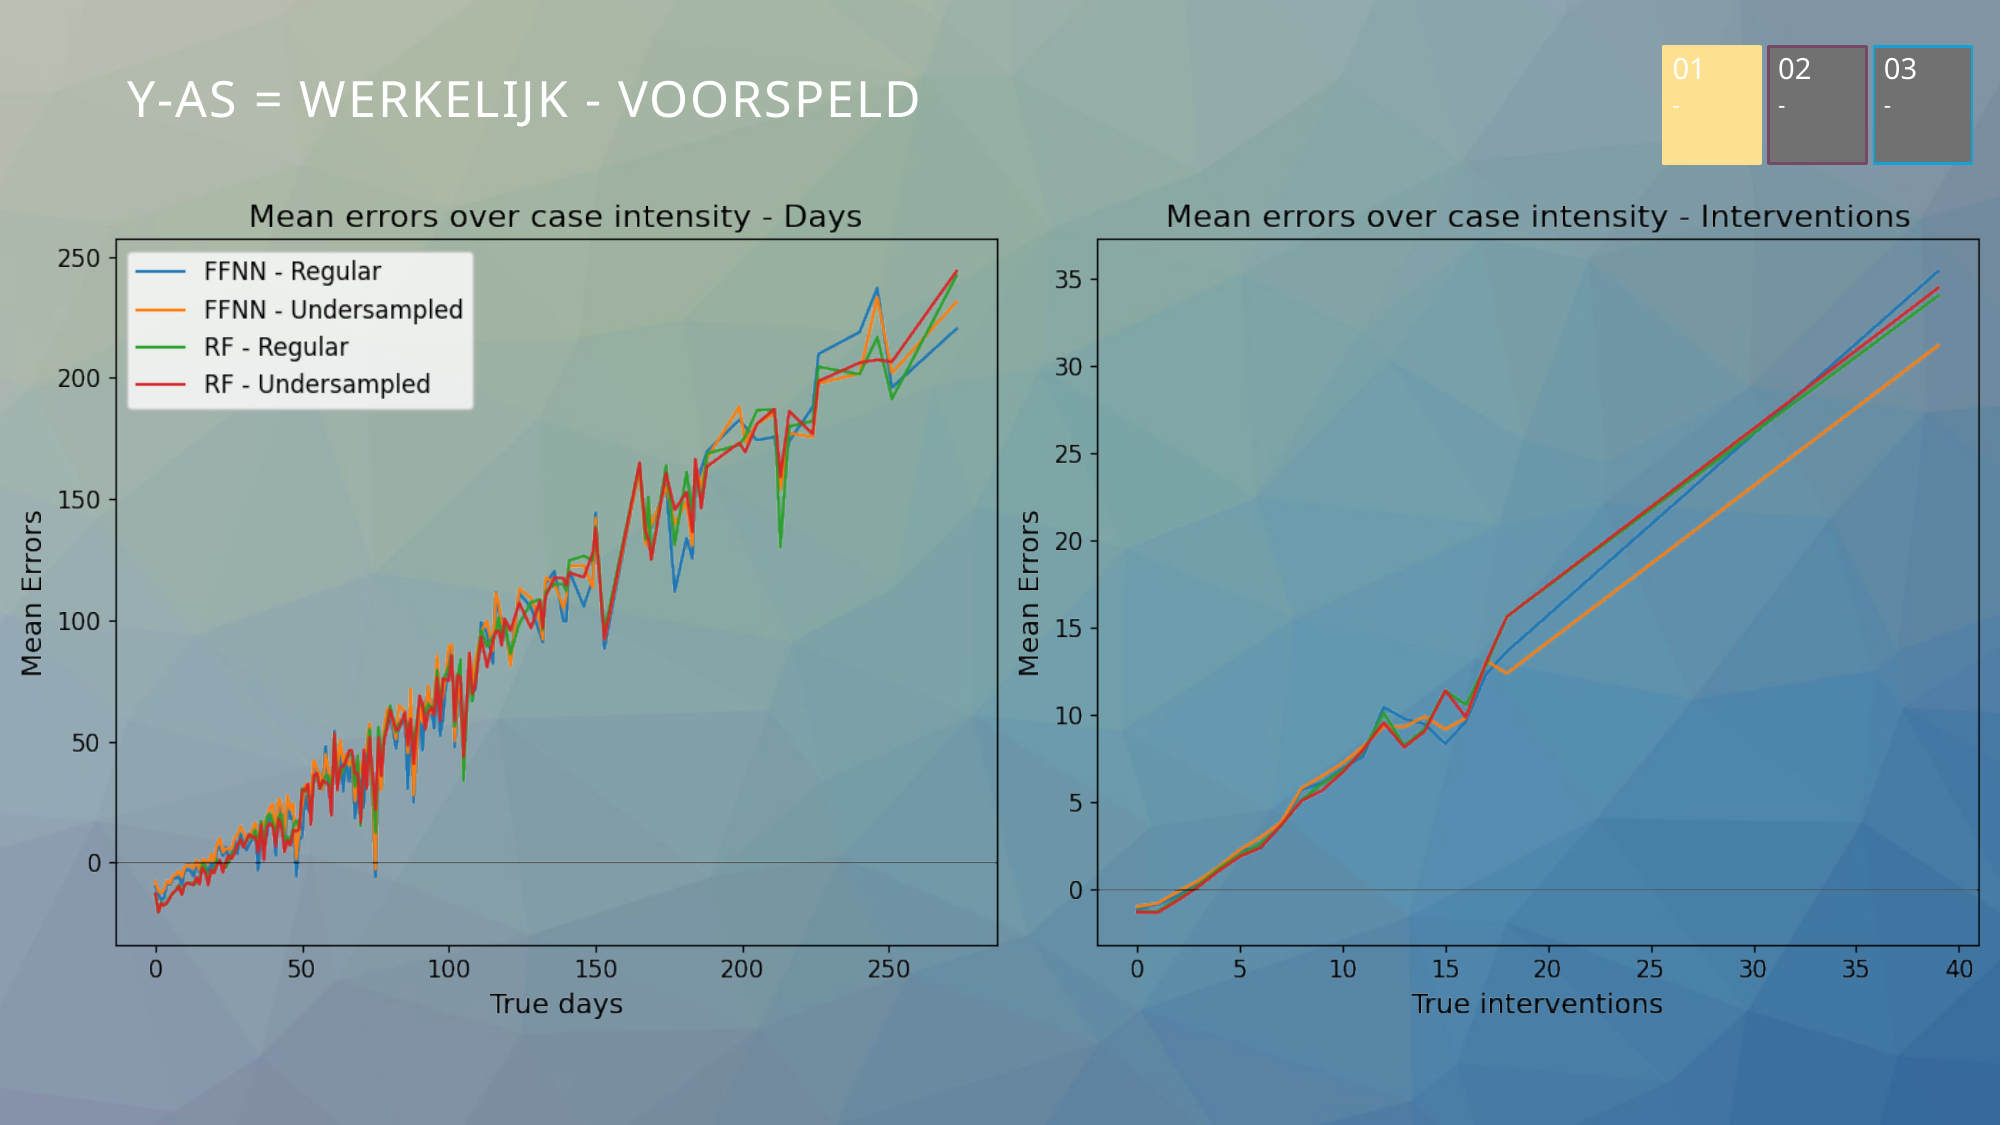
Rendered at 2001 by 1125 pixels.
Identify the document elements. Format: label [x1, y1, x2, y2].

picture [0, 0, 2000, 1125]
text_box [1662, 27, 1973, 183]
